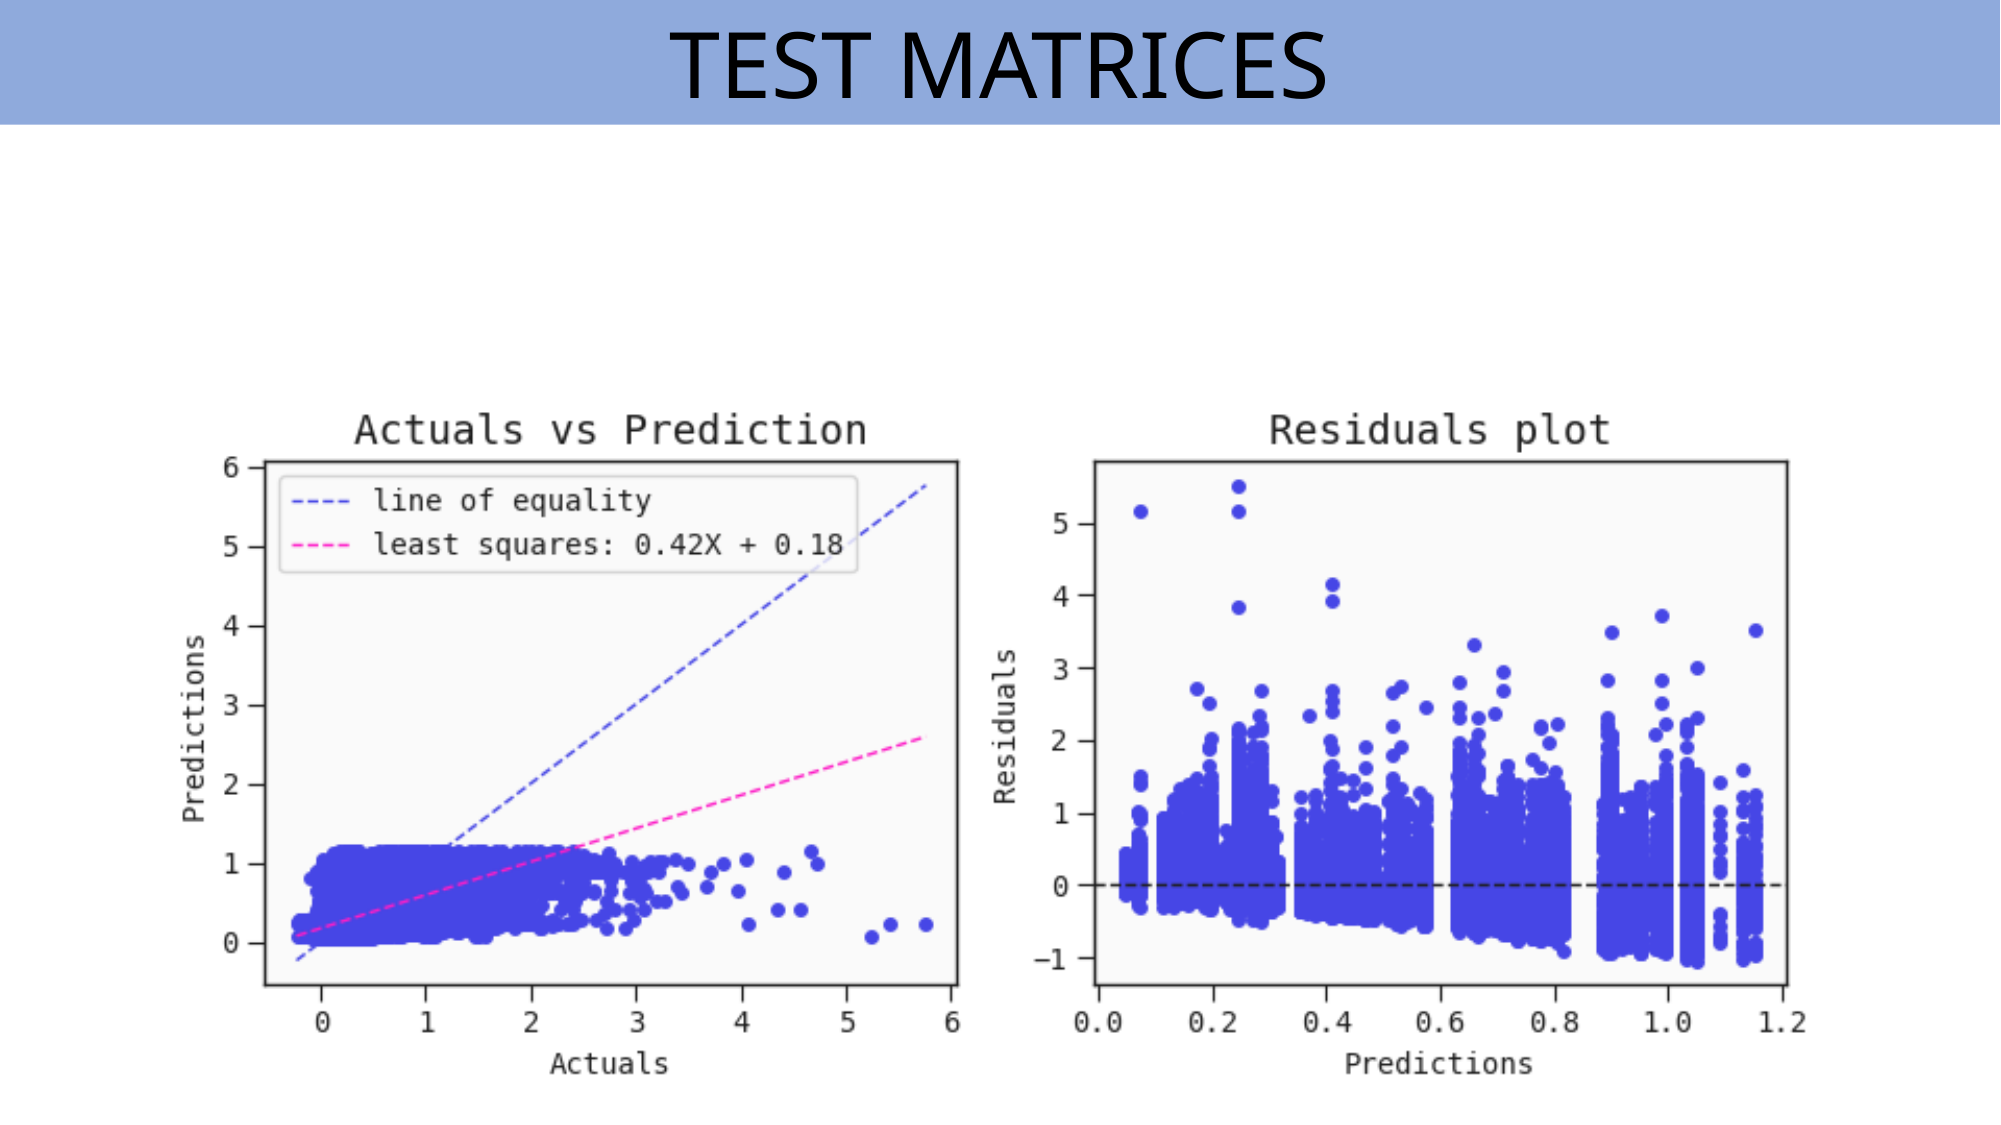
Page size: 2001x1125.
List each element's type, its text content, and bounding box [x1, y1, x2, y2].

text_box TEST MATRICES [0, 0, 2000, 125]
picture [150, 382, 1818, 1112]
